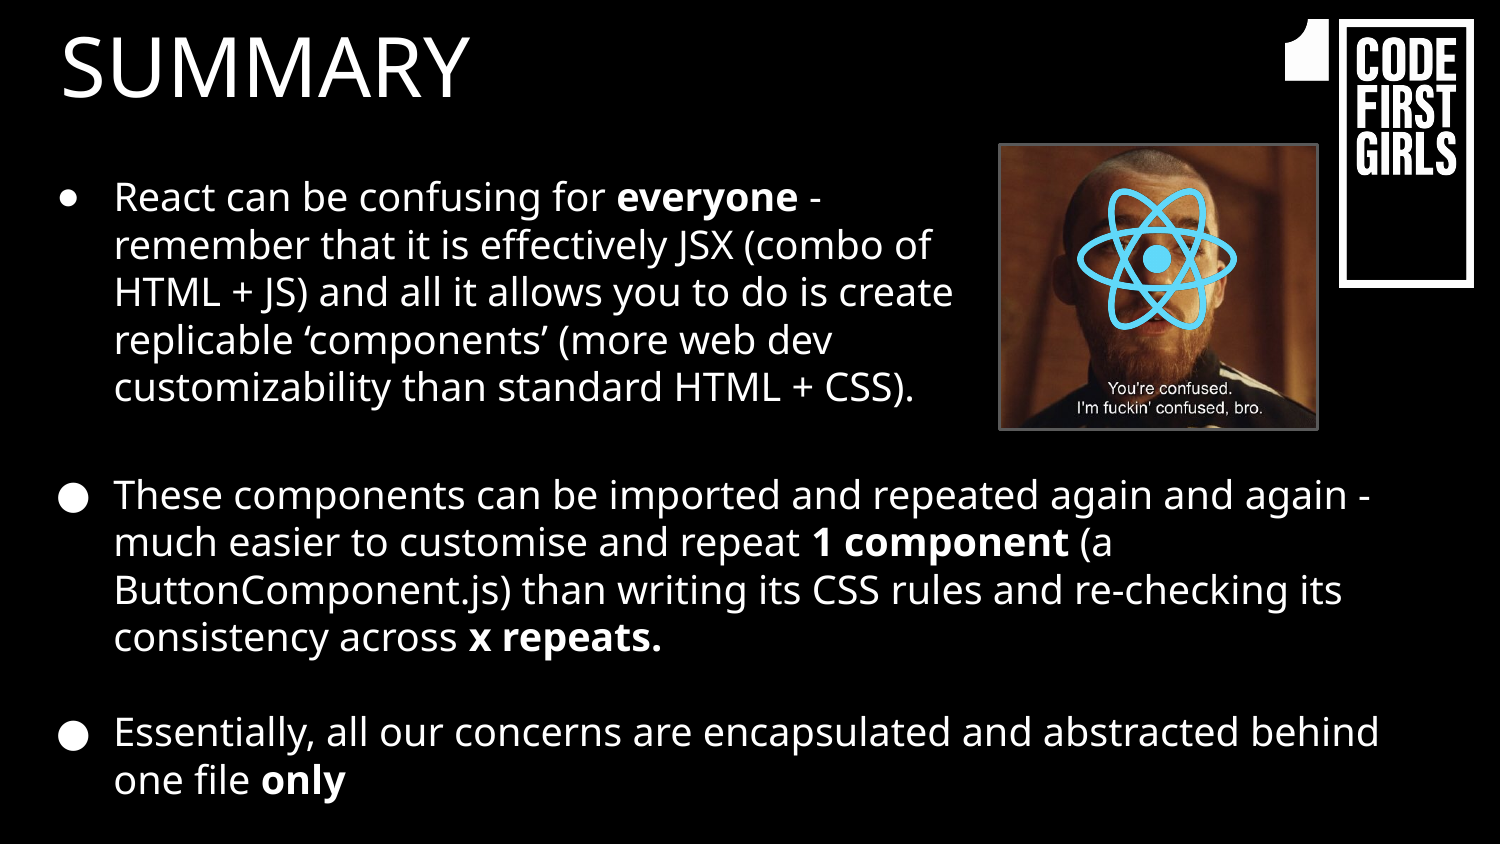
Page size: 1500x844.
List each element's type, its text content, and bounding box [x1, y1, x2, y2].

text_box SUMMARY [0, 45, 532, 119]
picture [1000, 19, 1474, 428]
text_box These components can be imported and repeated again and again - much easier to customise and repeat 1 component (a ButtonComponent.js) than writing its CSS rules and re-checking its consistency across x repeats. Essentially, all our concerns are encapsulated and abstracted behind one file only [23, 454, 1444, 818]
text_box React can be confusing for everyone - remember that it is effectively JSX (combo of HTML + JS) and all it allows you to do is create replicable ‘components’ (more web dev customizability than standard HTML + CSS). [23, 157, 995, 425]
